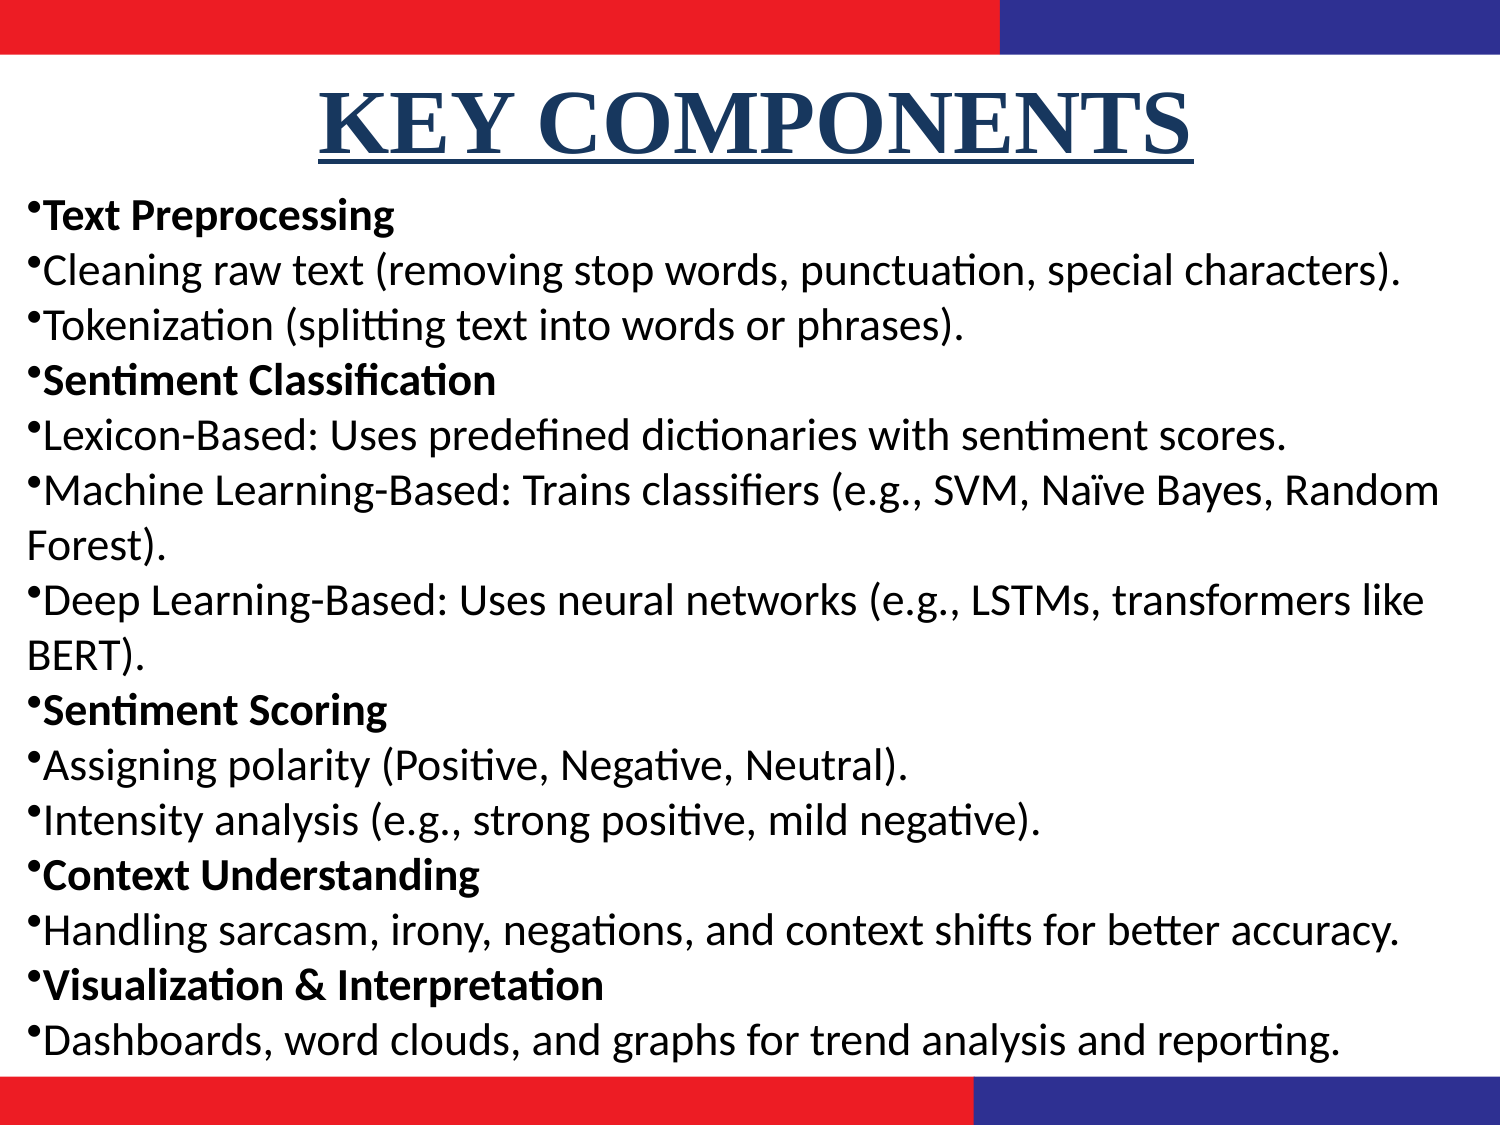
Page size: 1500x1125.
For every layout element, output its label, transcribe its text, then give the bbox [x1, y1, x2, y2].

text_box Text Preprocessing Cleaning raw text (removing stop words, punctuation, special characters). Tokenization (splitting text into words or phrases). Sentiment Classification Lexicon-Based: Uses predefined dictionaries with sentiment scores. Machine Learning-Based: Trains classifiers (e.g., SVM, Naïve Bayes, Random Forest). Deep Learning-Based: Uses neural networks (e.g., LSTMs, transformers like BERT). Sentiment Scoring Assigning polarity (Positive, Negative, Neutral). Intensity analysis (e.g., strong positive, mild negative). Context Understanding Handling sarcasm, irony, negations, and context shifts for better accuracy. Visualization & Interpretation Dashboards, word clouds, and graphs for trend analysis and reporting. [11, 177, 1489, 1074]
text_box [0, 1076, 1500, 1125]
text_box KEY COMPONENTS [11, 62, 1500, 180]
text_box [0, 0, 1500, 56]
